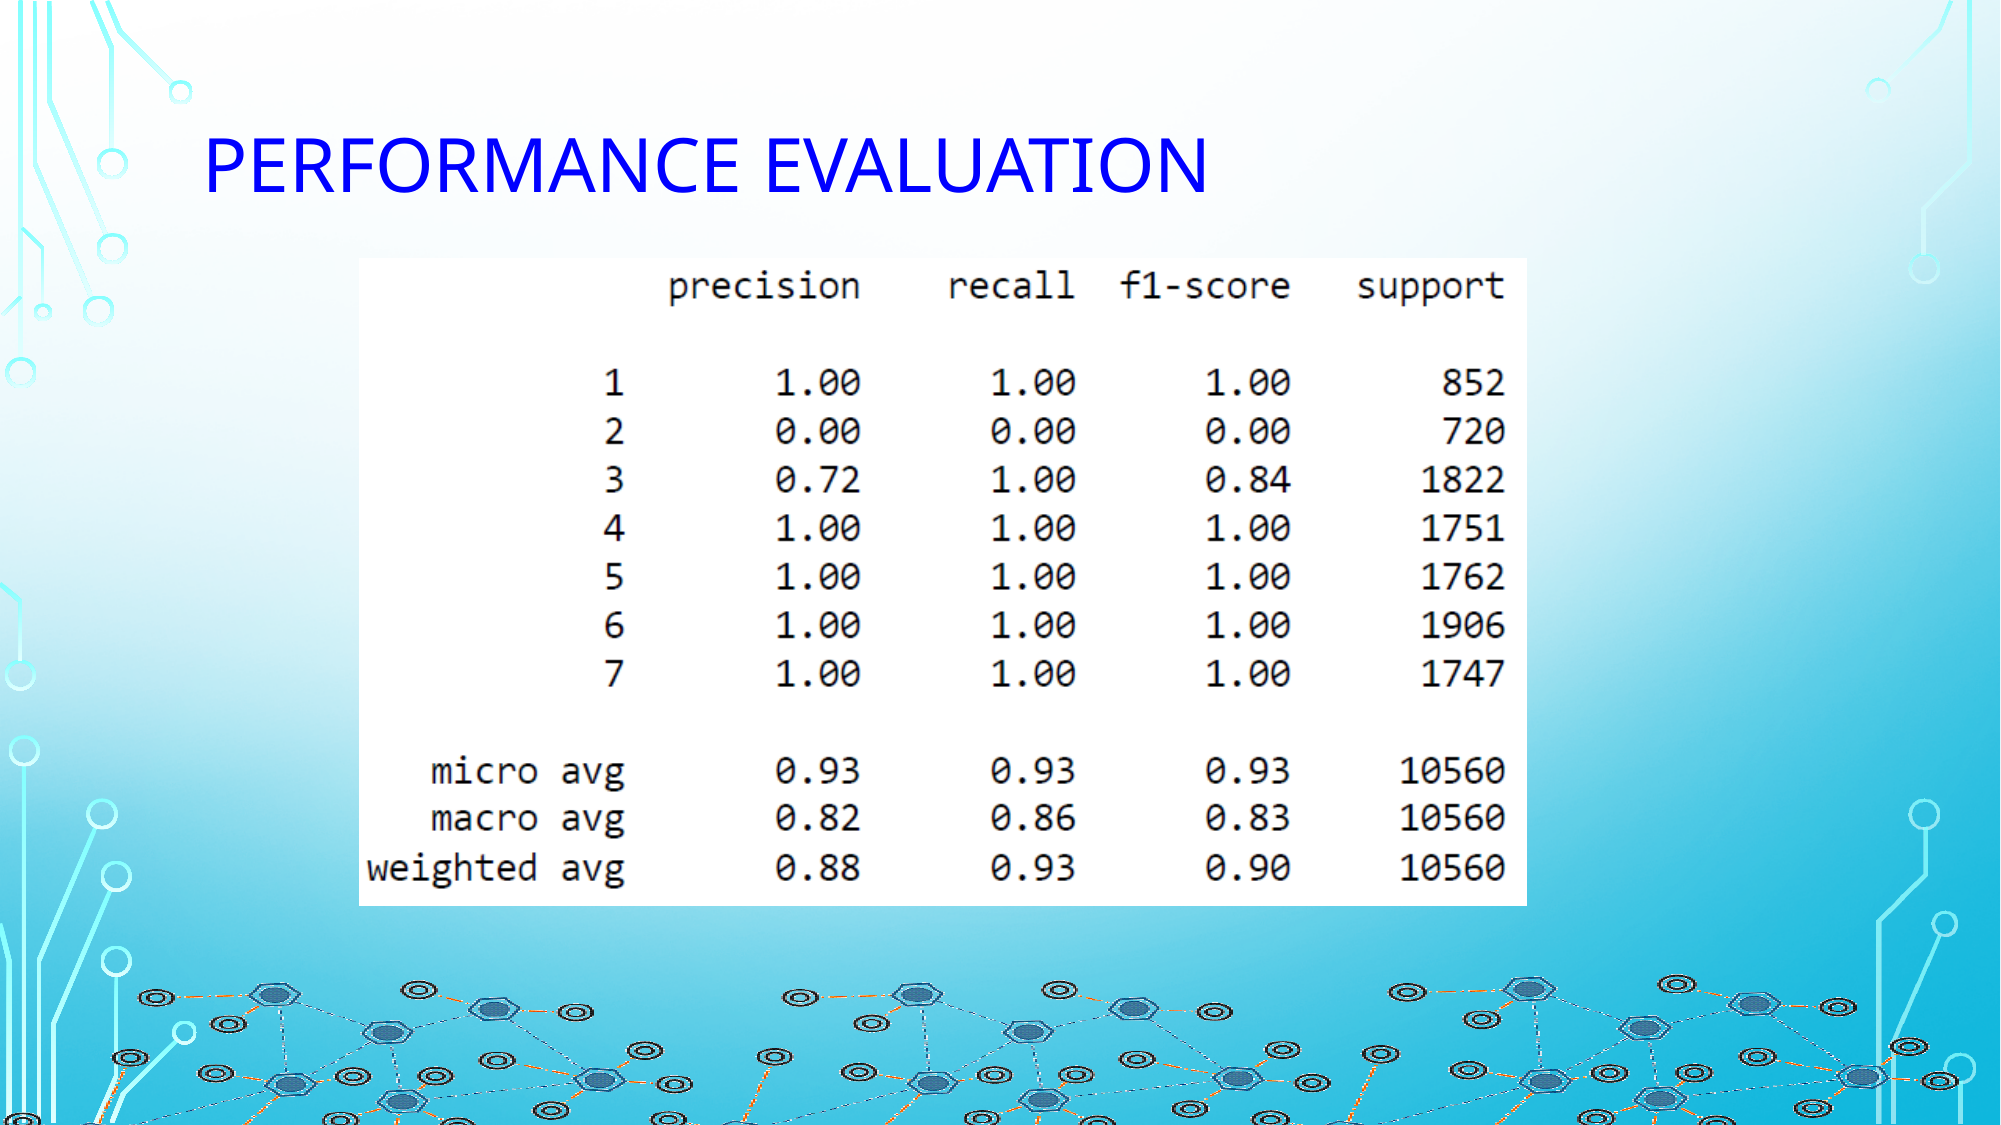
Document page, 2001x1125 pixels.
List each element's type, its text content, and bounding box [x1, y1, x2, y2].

title Performance Evaluation [187, 47, 1813, 290]
list [158, 258, 1784, 974]
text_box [0, 974, 1977, 1125]
picture [358, 258, 1527, 906]
